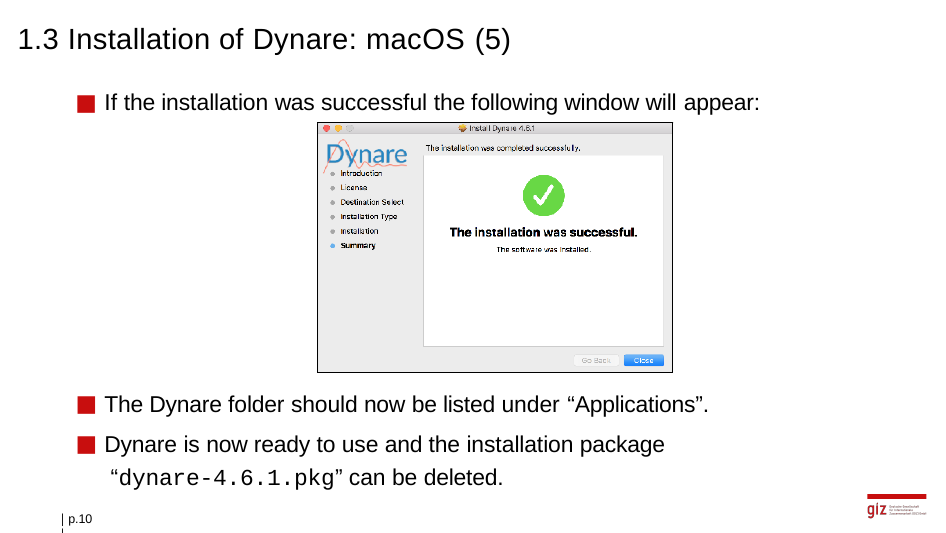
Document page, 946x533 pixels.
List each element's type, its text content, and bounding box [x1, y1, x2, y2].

text_box The Dynare folder should now be listed under “Applications”. Dynare is now ready to use and the installation package “dynare-4.6.1.pkg” can be deleted. [73, 374, 713, 491]
picture [867, 502, 927, 519]
text_box [317, 122, 674, 372]
slide_number | p.10 | [56, 509, 102, 533]
title 1.3 Installation of Dynare: macOS (5) [15, 17, 514, 109]
picture [867, 494, 927, 499]
text_box If the installation was successful the following window will appear: [73, 85, 765, 115]
